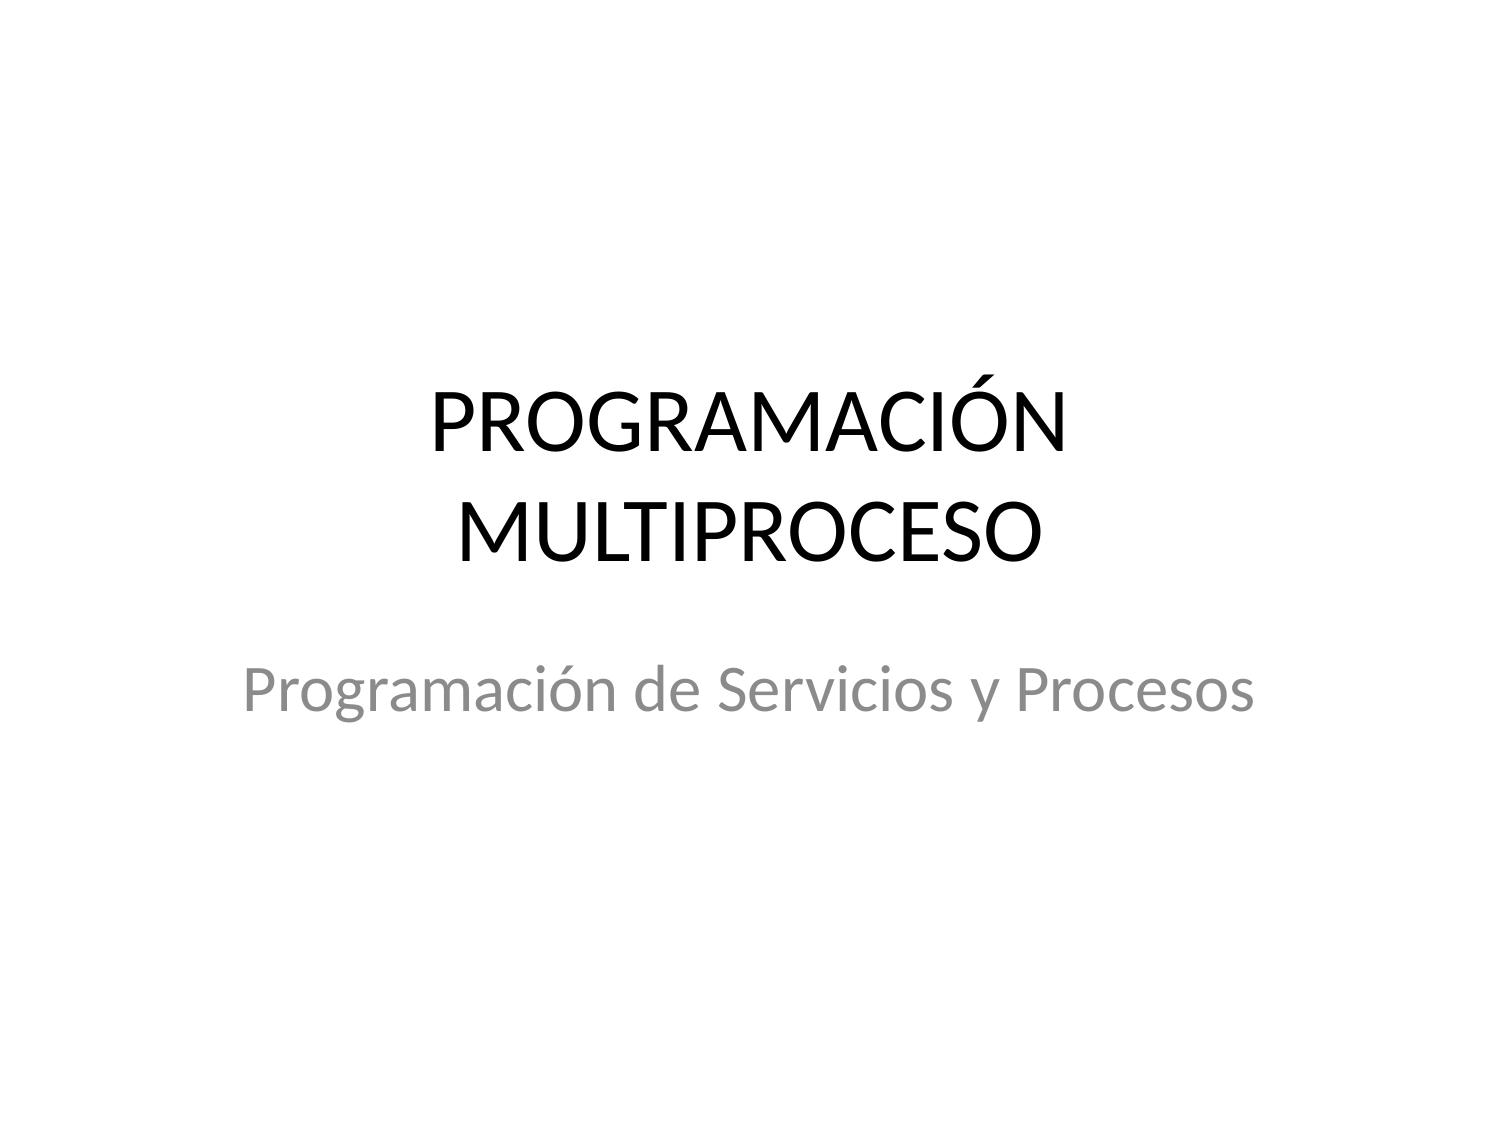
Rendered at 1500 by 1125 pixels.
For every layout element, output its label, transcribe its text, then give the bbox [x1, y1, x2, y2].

subtitle Programación de Servicios y Procesos [225, 637, 1275, 925]
title PROGRAMACIÓN MULTIPROCESO [112, 349, 1388, 591]
